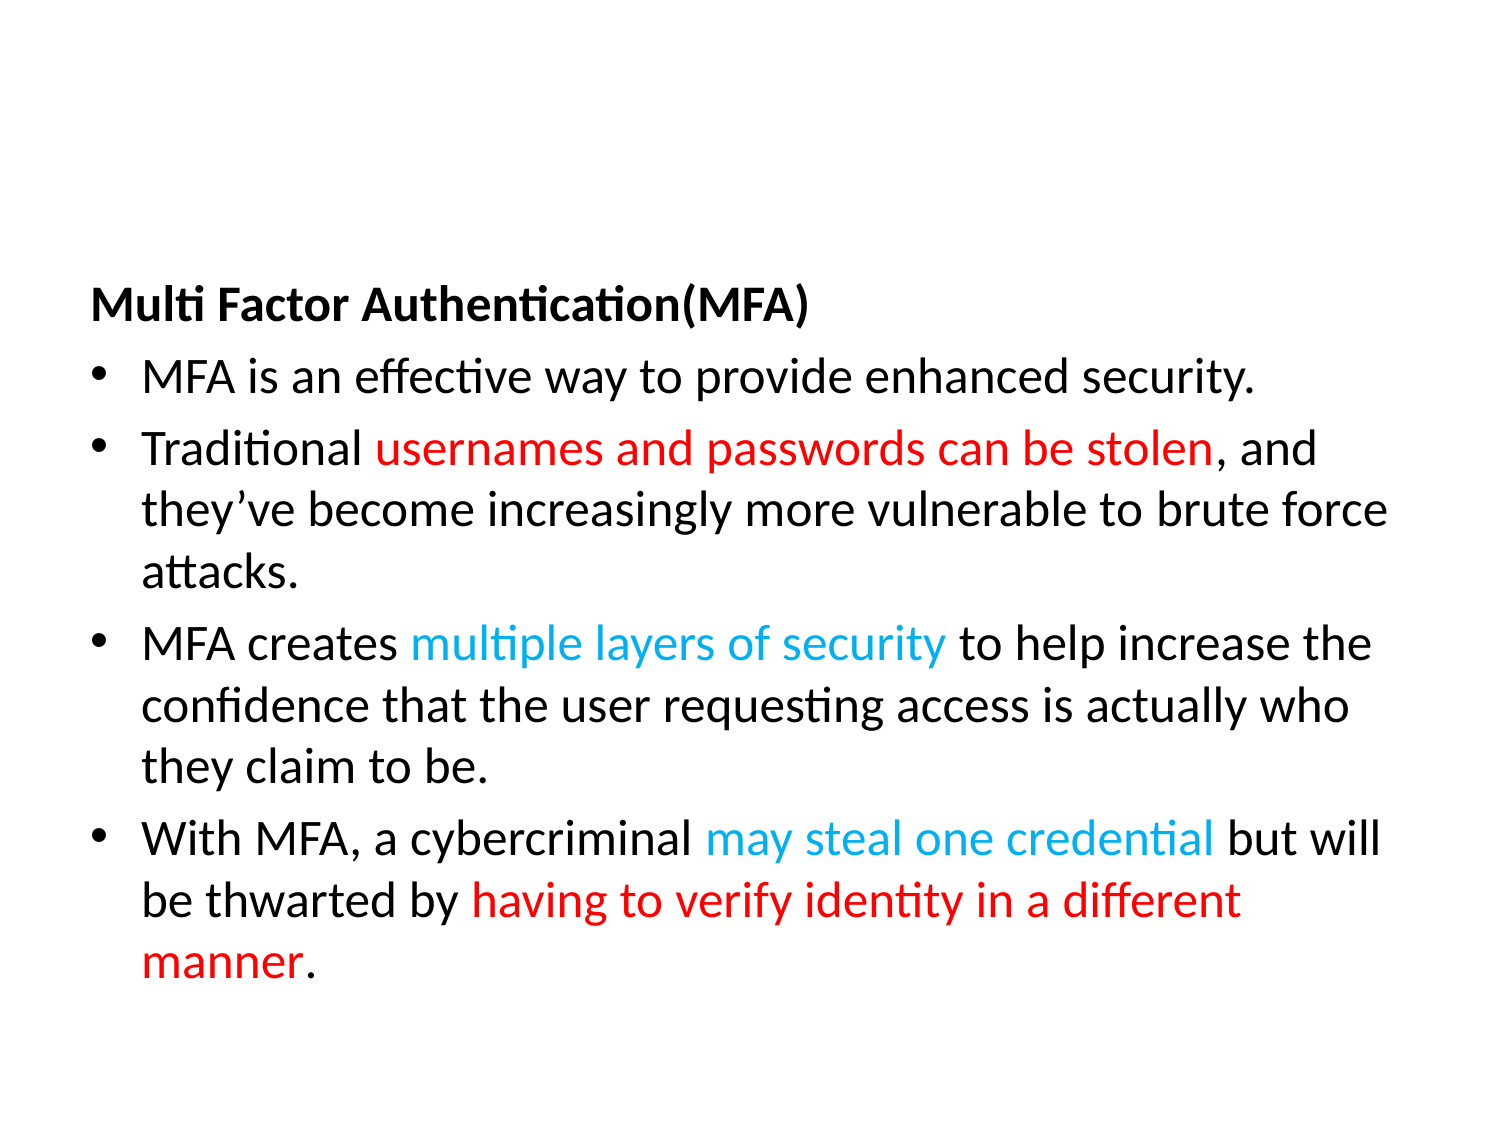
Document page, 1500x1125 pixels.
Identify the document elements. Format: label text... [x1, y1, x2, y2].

list Multi Factor Authentication(MFA) MFA is an effective way to provide enhanced security. Traditional usernames and passwords can be stolen, and they’ve become increasingly more vulnerable to brute force attacks. MFA creates multiple layers of security to help increase the confidence that the user requesting access is actually who they claim to be. With MFA, a cybercriminal may steal one credential but will be thwarted by having to verify identity in a different manner. [75, 262, 1425, 1005]
